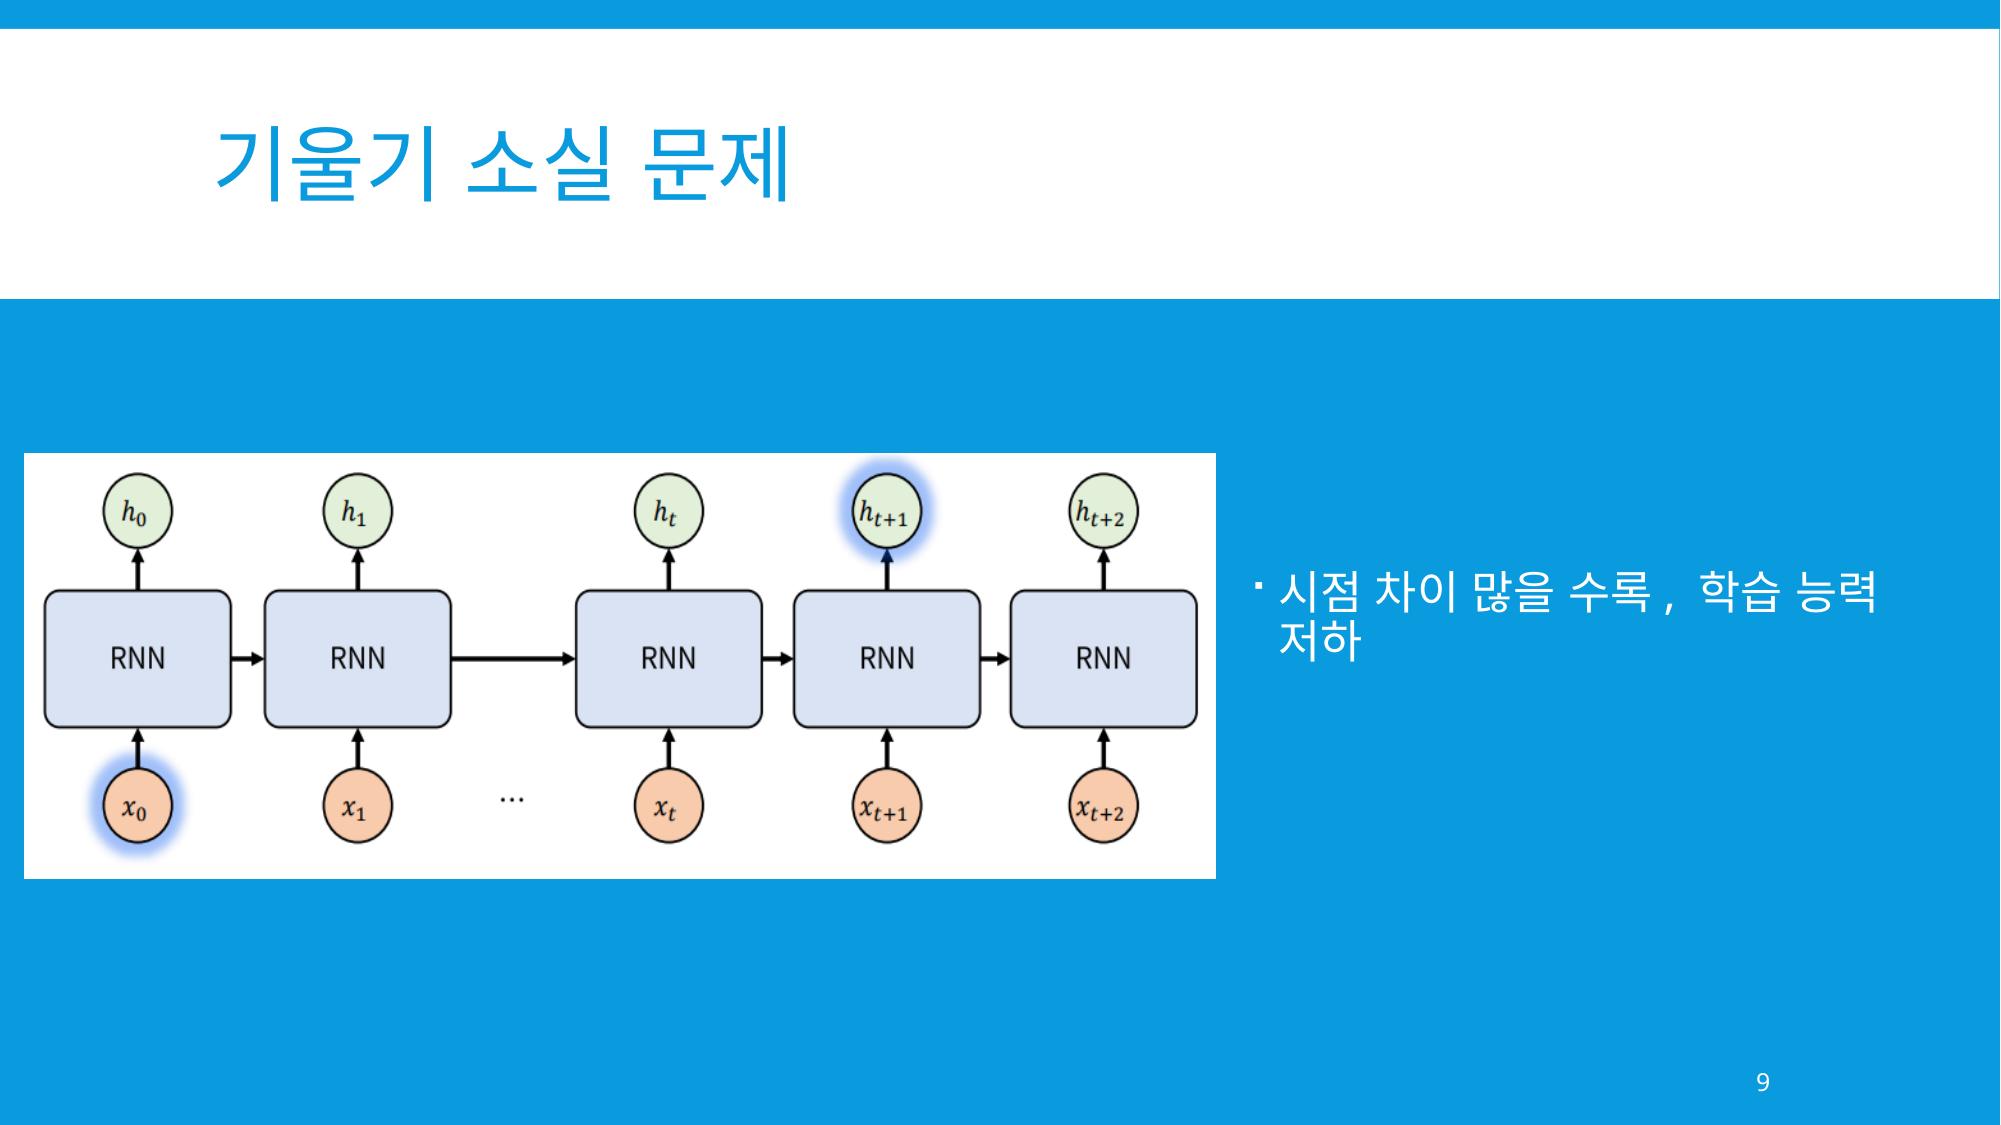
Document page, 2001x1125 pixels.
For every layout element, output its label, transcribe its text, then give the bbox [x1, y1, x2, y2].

picture [25, 454, 1215, 878]
title 기울기 소실 문제 [197, 46, 1803, 295]
list 시점 차이 많을 수록, 학습 능력 저하 [1233, 562, 1944, 1030]
slide_number 9 [1748, 1053, 1904, 1114]
